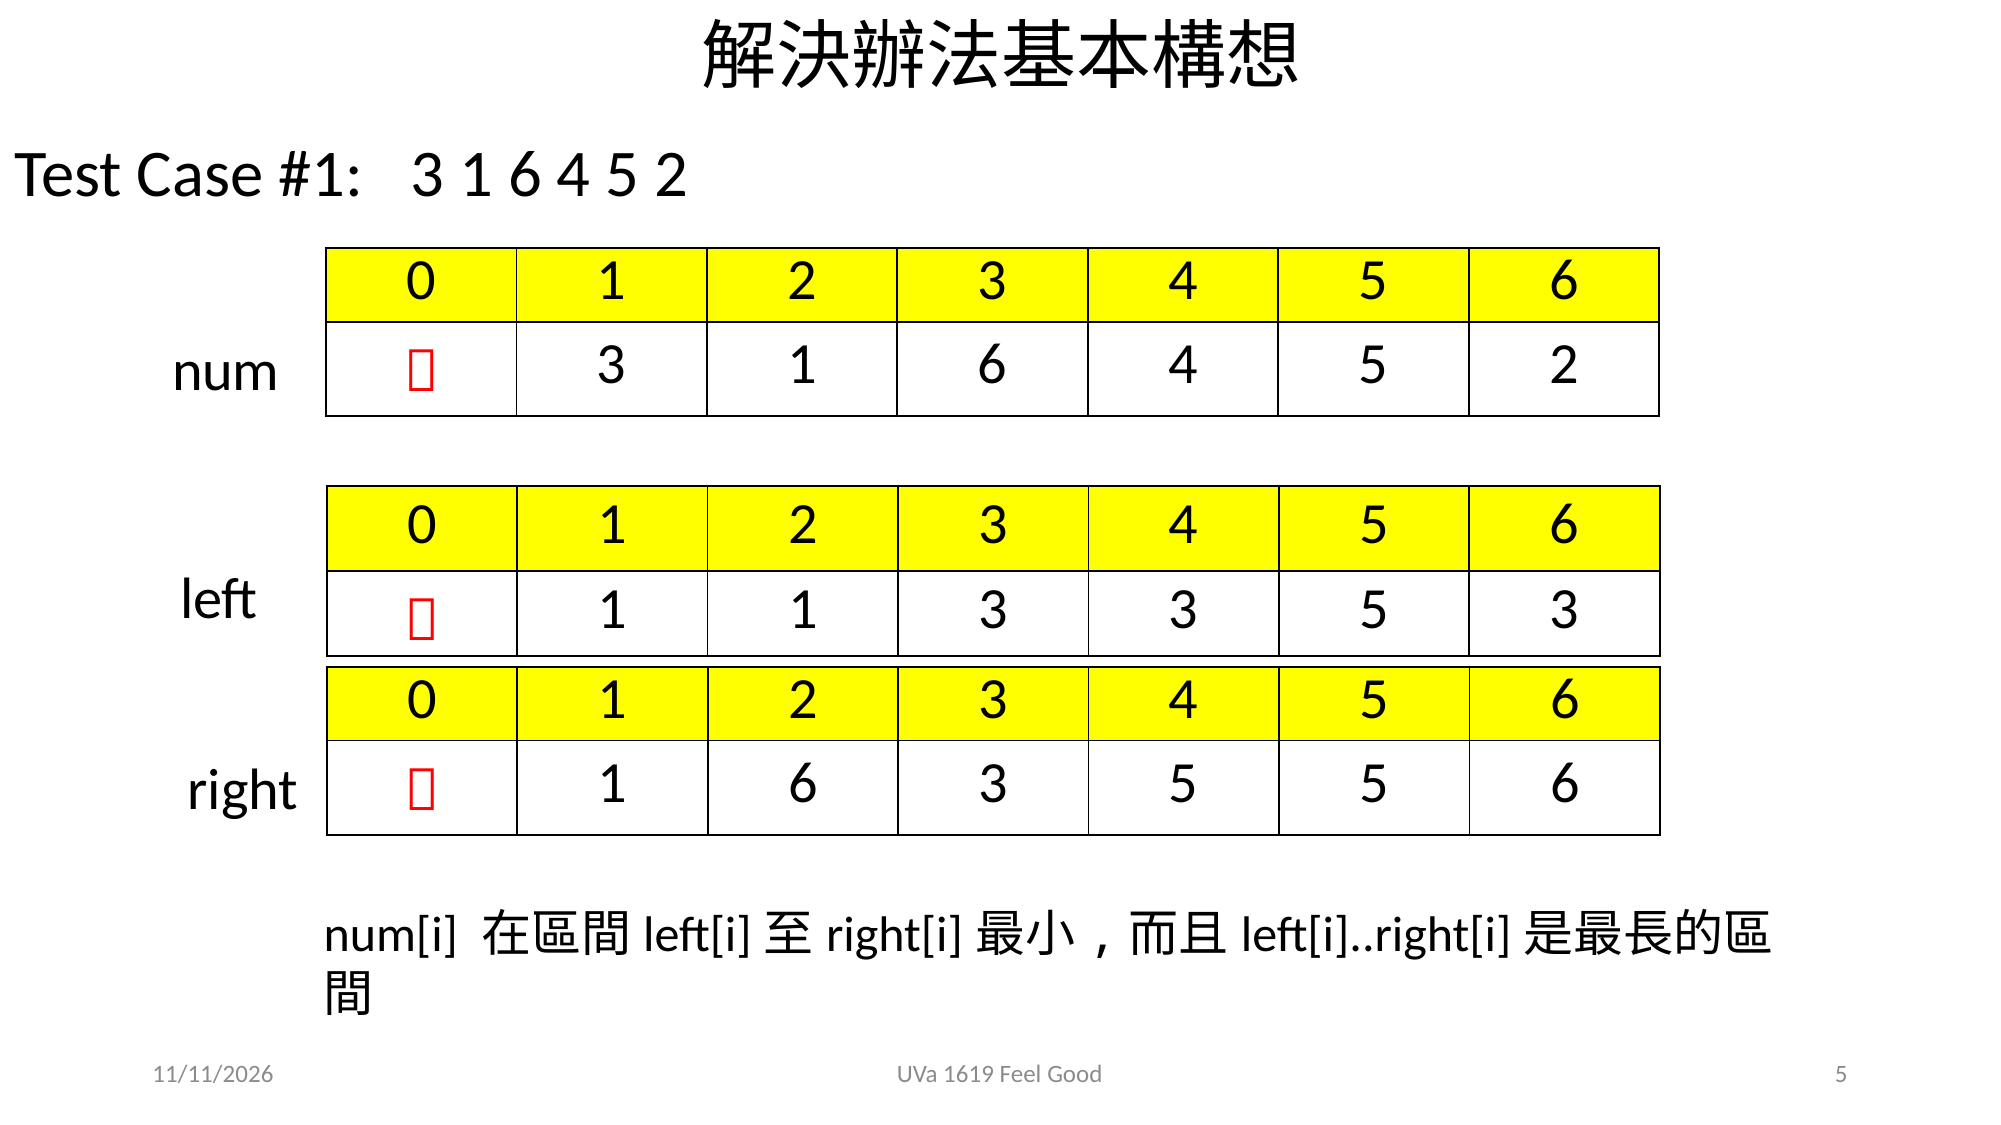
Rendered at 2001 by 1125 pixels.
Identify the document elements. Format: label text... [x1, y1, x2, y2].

table_cell 3 [899, 741, 1088, 834]
table_header 1 [518, 668, 707, 740]
table_cell  [328, 572, 516, 655]
table_header 1 [517, 249, 706, 321]
table_cell 5 [1280, 572, 1468, 655]
footer UVa 1619 Feel Good [662, 1042, 1338, 1103]
table_header 2 [708, 487, 897, 570]
table_header 5 [1279, 249, 1468, 321]
text_box 3 1 6 4 5 2 [395, 122, 726, 217]
table_header 4 [1089, 487, 1278, 570]
table_header 2 [709, 668, 897, 740]
table_header 0 [328, 668, 516, 740]
text_box 解決辦法基本構想 [686, 0, 1437, 105]
table_cell 6 [709, 741, 897, 834]
table_cell 5 [1089, 741, 1278, 834]
table_header 5 [1280, 668, 1469, 740]
table_cell 3 [517, 323, 706, 415]
table_header 6 [1470, 668, 1659, 740]
table_cell  [327, 323, 516, 415]
table_cell 5 [1280, 741, 1469, 834]
table_cell 4 [1089, 323, 1277, 415]
text_box left [165, 552, 311, 638]
table_header 6 [1470, 487, 1659, 570]
table_cell 2 [1470, 323, 1658, 415]
table_header 6 [1470, 249, 1658, 321]
table_cell 1 [708, 572, 897, 655]
table_cell 1 [518, 741, 707, 834]
table_header 3 [898, 249, 1087, 321]
table_cell 3 [1470, 572, 1659, 655]
table_header 5 [1280, 487, 1468, 570]
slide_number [137, 1042, 588, 1103]
table_header 1 [518, 487, 707, 570]
table_cell 1 [708, 323, 896, 415]
table_cell 1 [518, 572, 707, 655]
table_cell 3 [1089, 572, 1278, 655]
table_cell 6 [1470, 741, 1659, 834]
table_cell  [328, 741, 516, 834]
text_box Test Case #1: [0, 122, 395, 217]
table_cell 5 [1279, 323, 1468, 415]
text_box right [172, 743, 319, 829]
table_header 4 [1089, 249, 1277, 321]
table_header 2 [708, 249, 896, 321]
table_header 0 [328, 487, 516, 570]
table_cell 6 [898, 323, 1087, 415]
table_header 3 [899, 668, 1088, 740]
slide_number 5 [1412, 1042, 1863, 1103]
table_header 0 [327, 249, 516, 321]
table_header 3 [899, 487, 1088, 570]
table_cell 3 [899, 572, 1088, 655]
text_box num [157, 324, 303, 410]
text_box num[i] 在區間left[i]至right[i]最小,而且left[i]..right[i]是最長的區間 [308, 894, 1836, 1029]
table_header 4 [1089, 668, 1278, 740]
